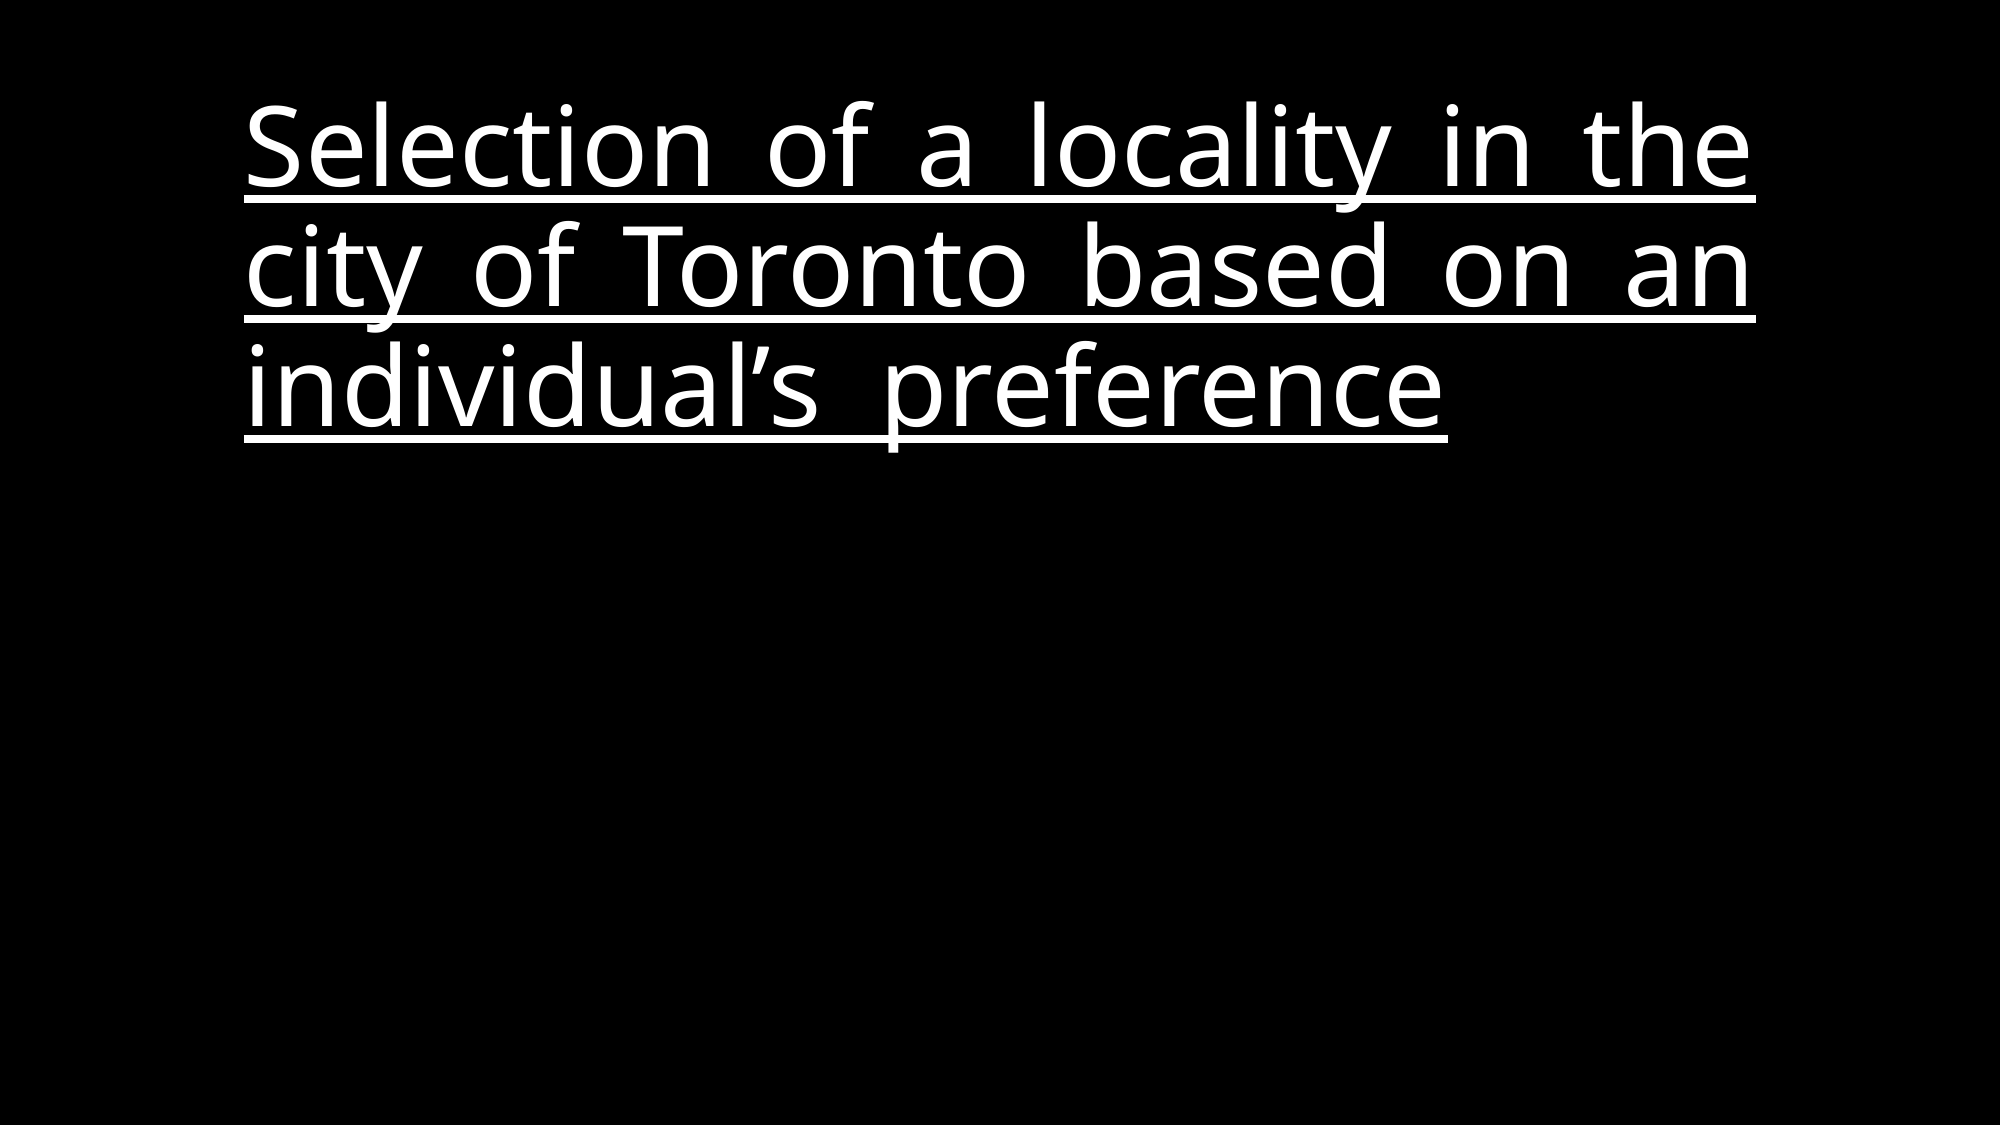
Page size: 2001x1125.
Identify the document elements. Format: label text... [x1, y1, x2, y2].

title Selection of a locality in the city of Toronto based on an individual’s preference [228, 78, 1772, 459]
